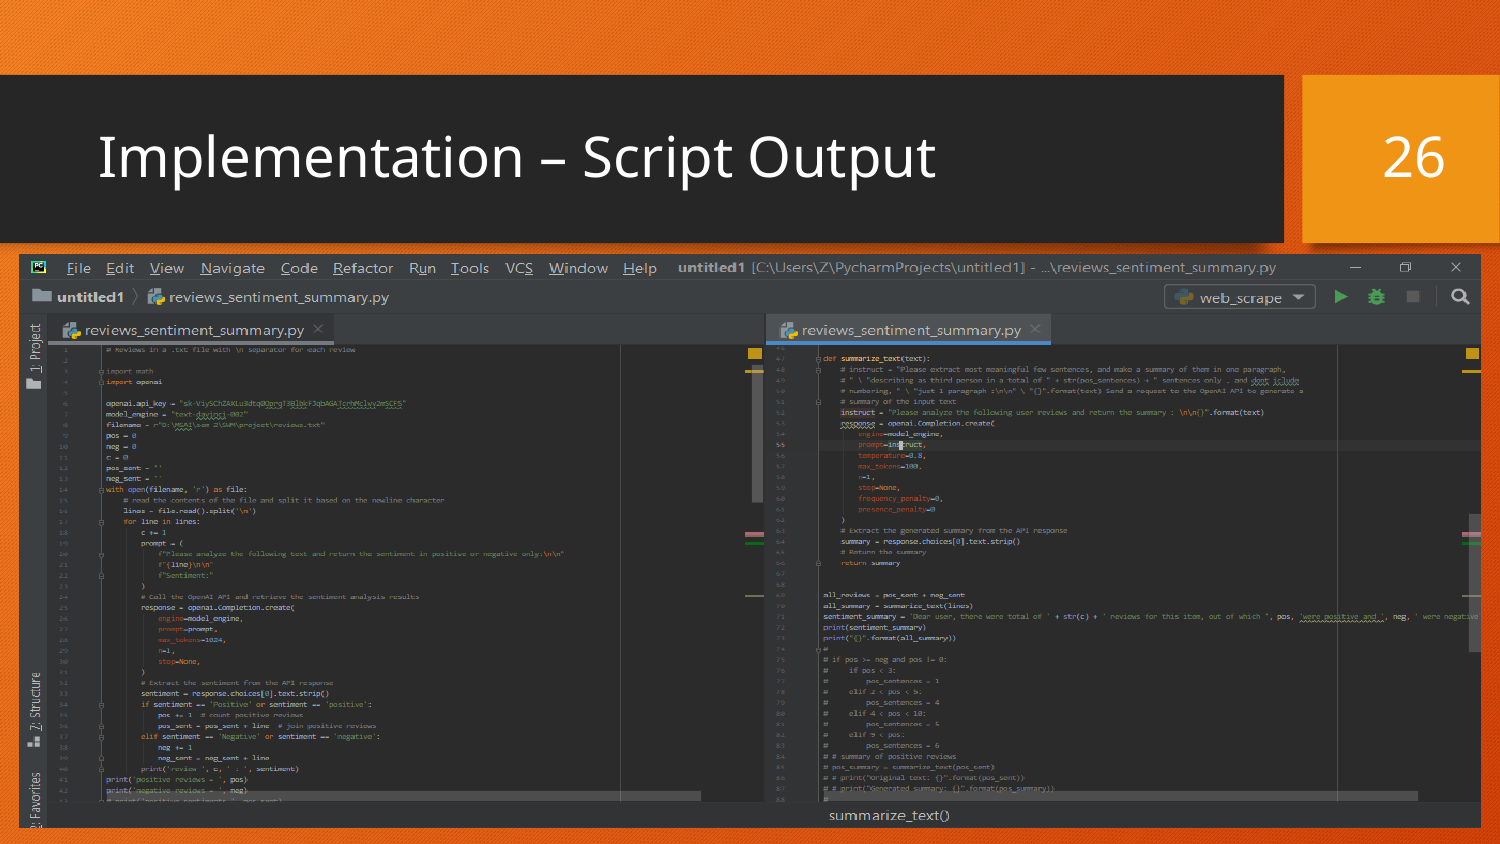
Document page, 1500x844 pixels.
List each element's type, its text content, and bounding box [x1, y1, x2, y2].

picture [0, 244, 1500, 828]
slide_number ‹#› [1320, 92, 1462, 227]
title Implementation – Script Output [83, 92, 1267, 226]
